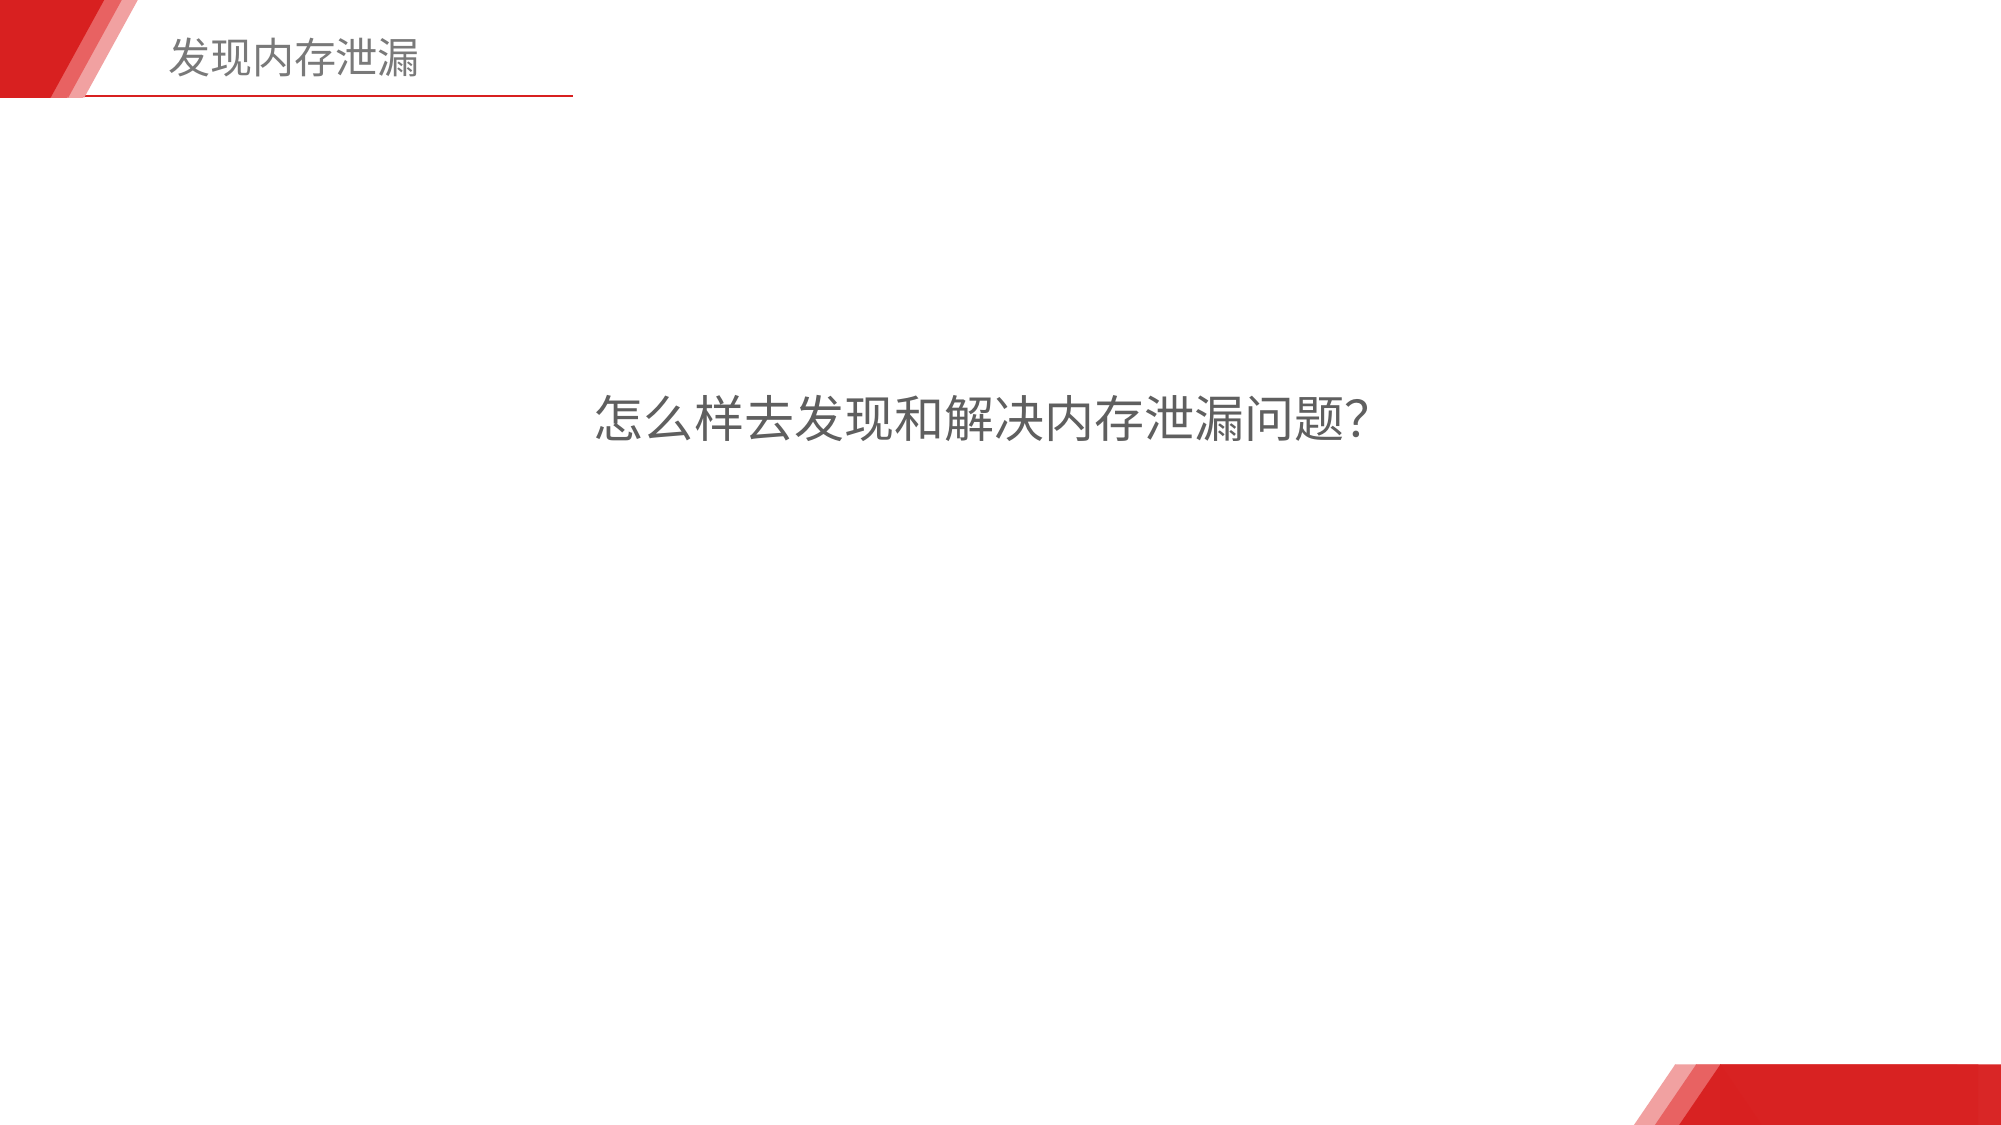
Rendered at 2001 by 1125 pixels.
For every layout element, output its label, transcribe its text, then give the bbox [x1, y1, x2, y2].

text_box 怎么样去发现和解决内存泄漏问题？ [586, 349, 1560, 455]
list 发现内存泄漏 [160, 6, 434, 97]
